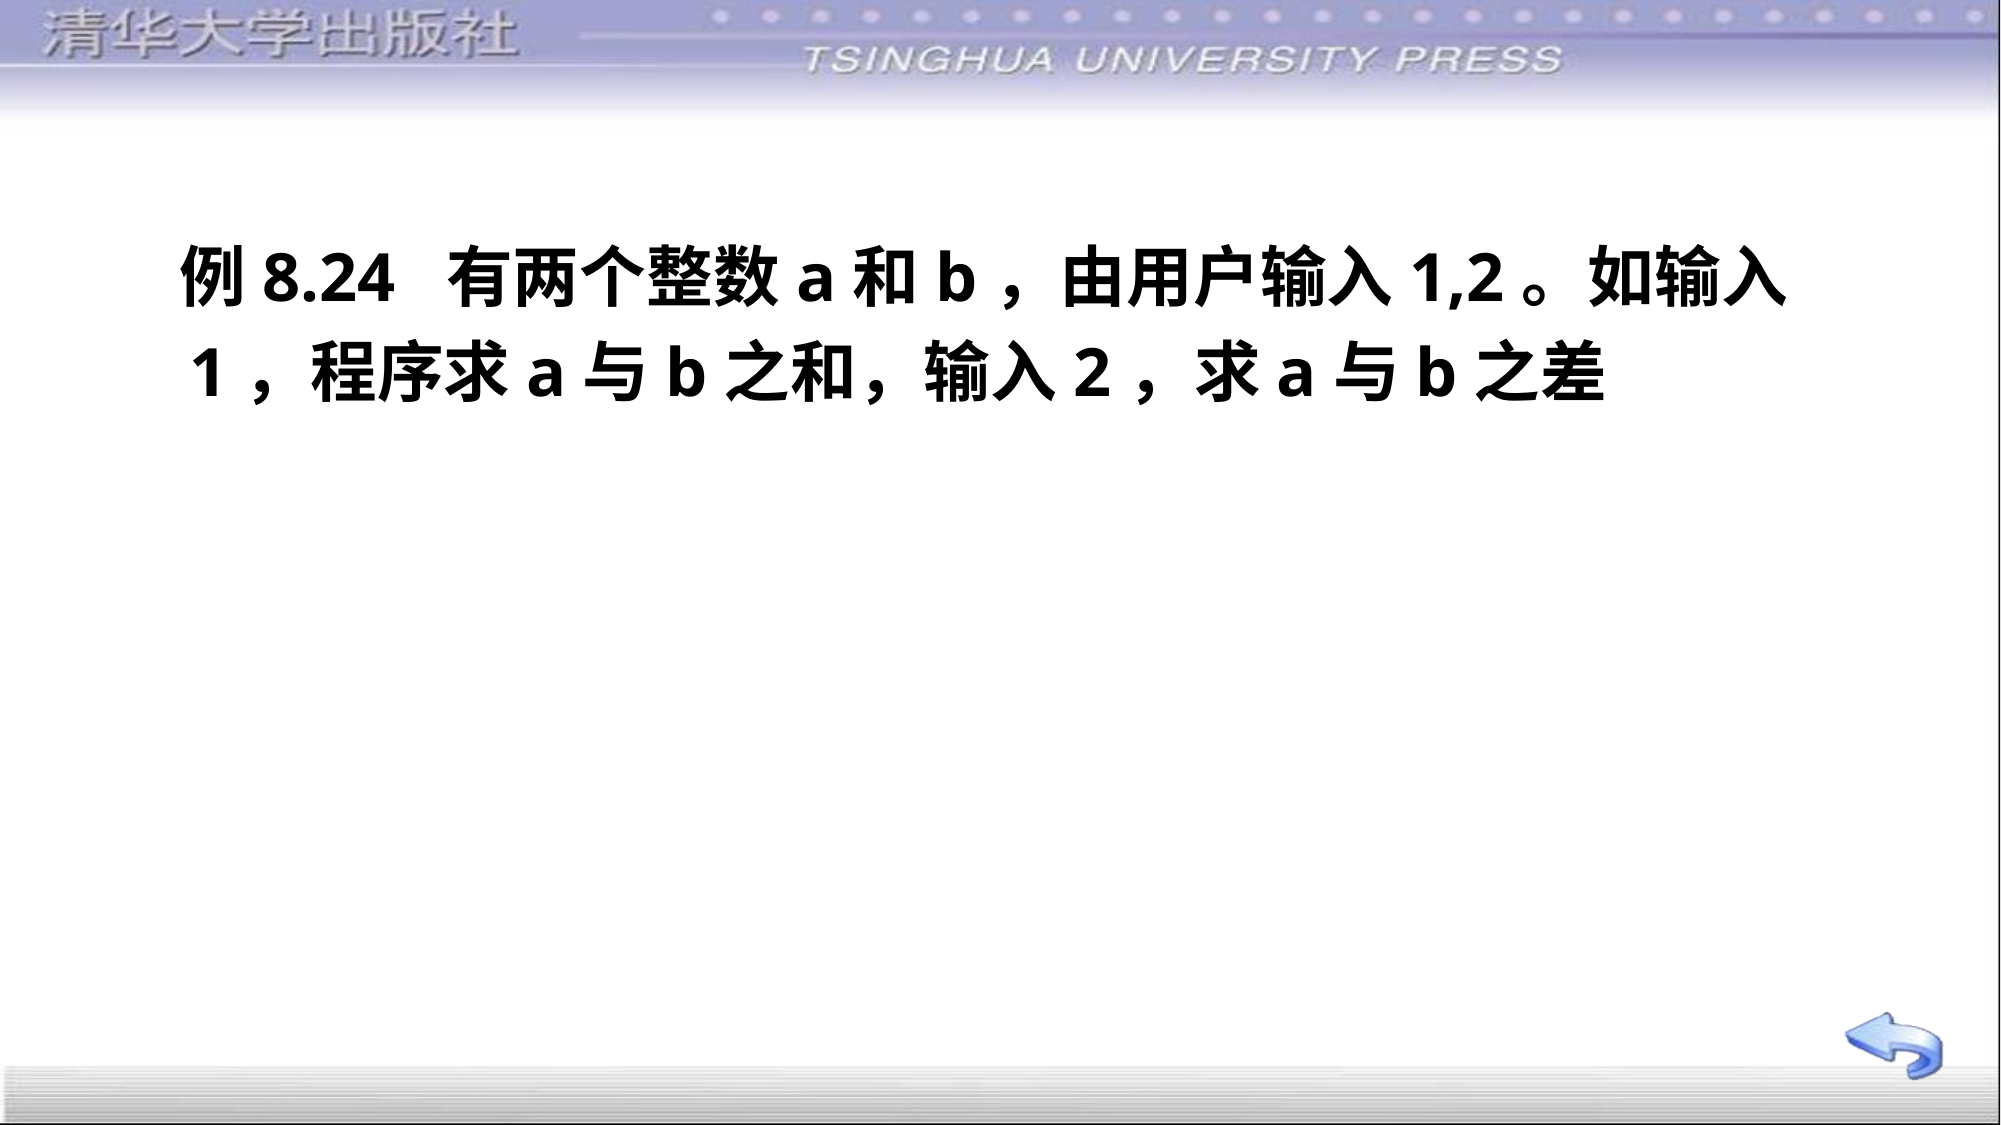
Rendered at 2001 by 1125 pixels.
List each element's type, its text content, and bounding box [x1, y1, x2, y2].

picture [0, 0, 2001, 1125]
list 例8.24 有两个整数a和b，由用户输入1,2。如输入1，程序求a与b之和，输入2，求a与b之差 [118, 210, 1930, 1005]
